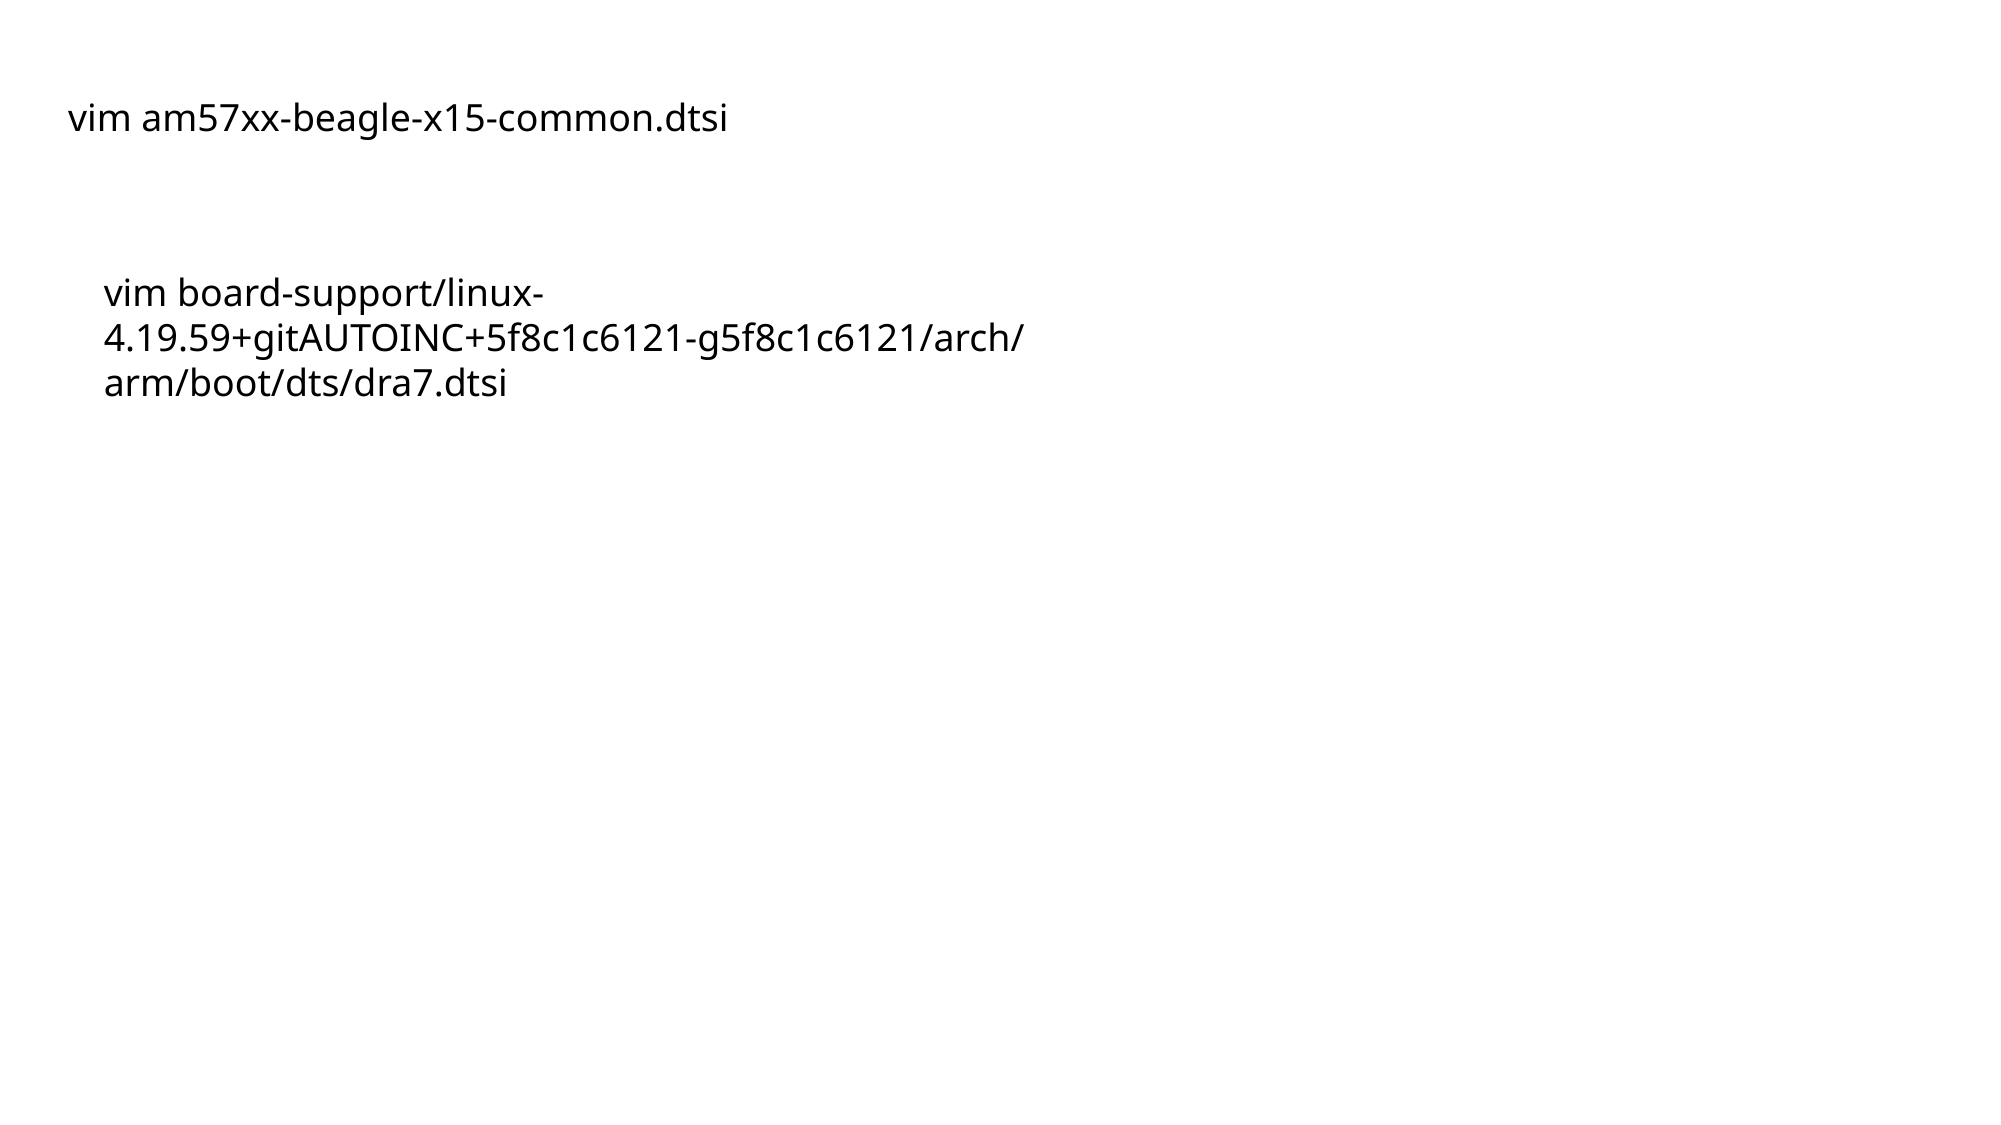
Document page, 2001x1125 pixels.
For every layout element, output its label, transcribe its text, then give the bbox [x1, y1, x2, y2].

text_box vim board-support/linux-4.19.59+gitAUTOINC+5f8c1c6121-g5f8c1c6121/arch/arm/boot/dts/dra7.dtsi [89, 261, 1089, 412]
text_box vim am57xx-beagle-x15-common.dtsi [43, 86, 744, 147]
